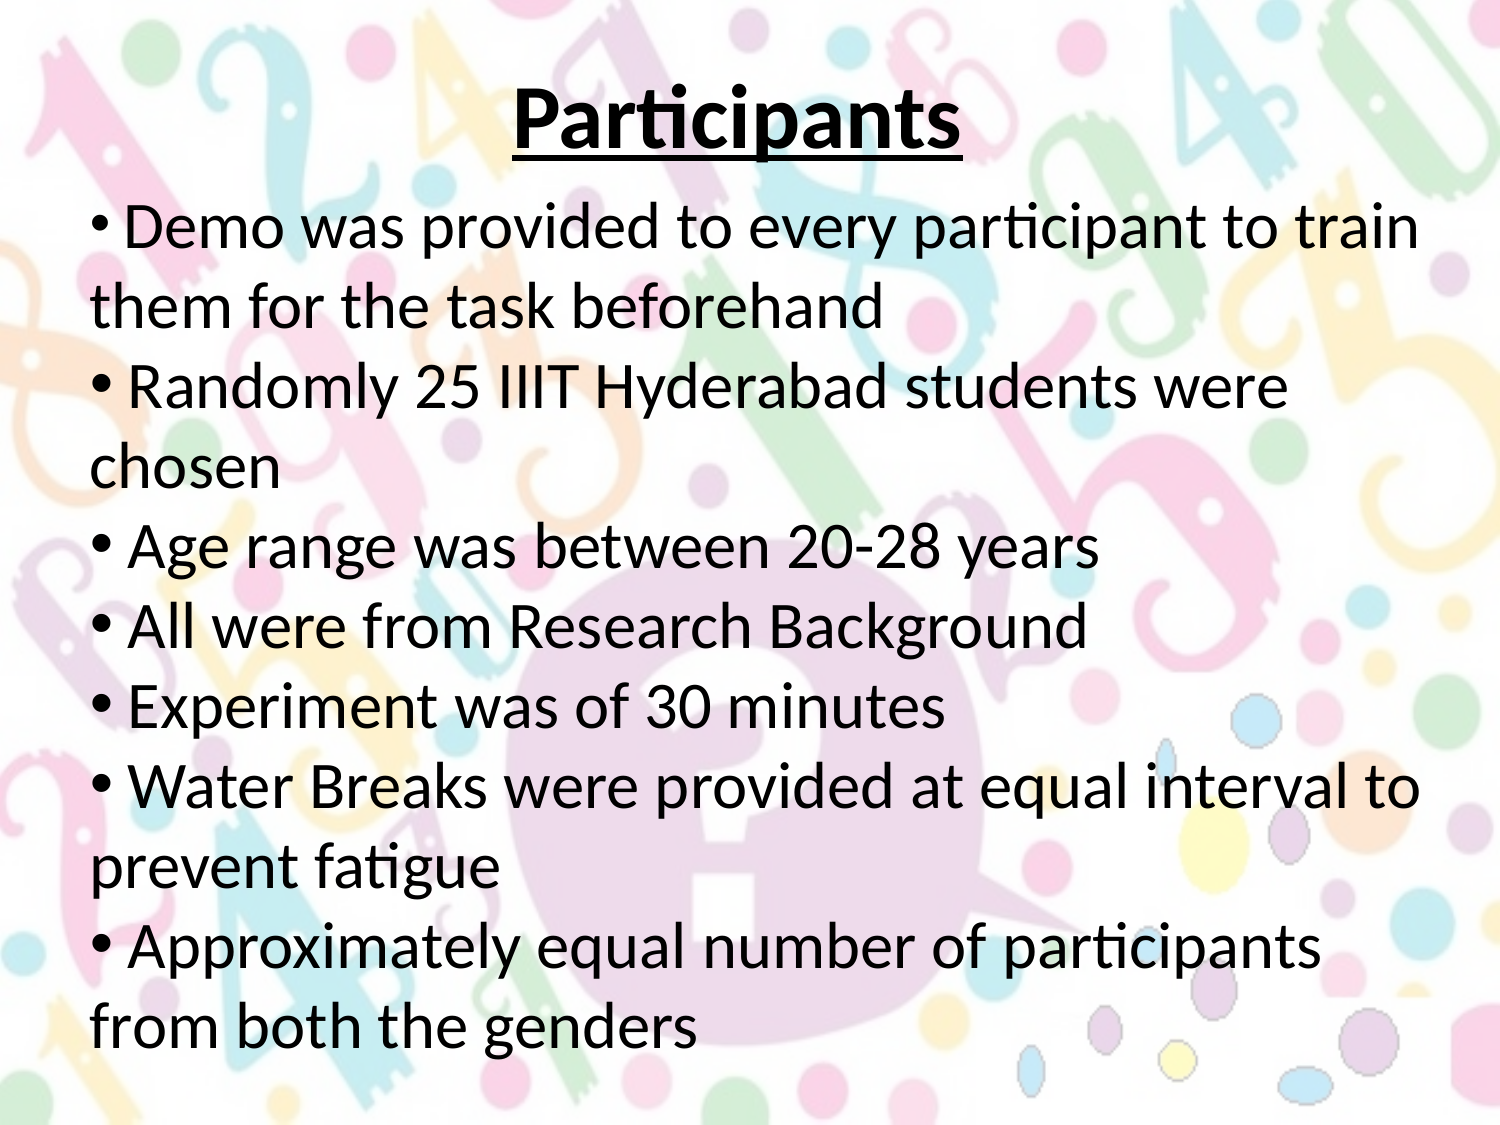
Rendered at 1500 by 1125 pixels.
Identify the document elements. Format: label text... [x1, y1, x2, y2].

text_box Demo was provided to every participant to train them for the task beforehand Randomly 25 IIIT Hyderabad students were chosen Age range was between 20-28 years All were from Research Background Experiment was of 30 minutes Water Breaks were provided at equal interval to prevent fatigue Approximately equal number of participants from both the genders [75, 174, 1463, 1070]
text_box Participants [137, 49, 1338, 174]
